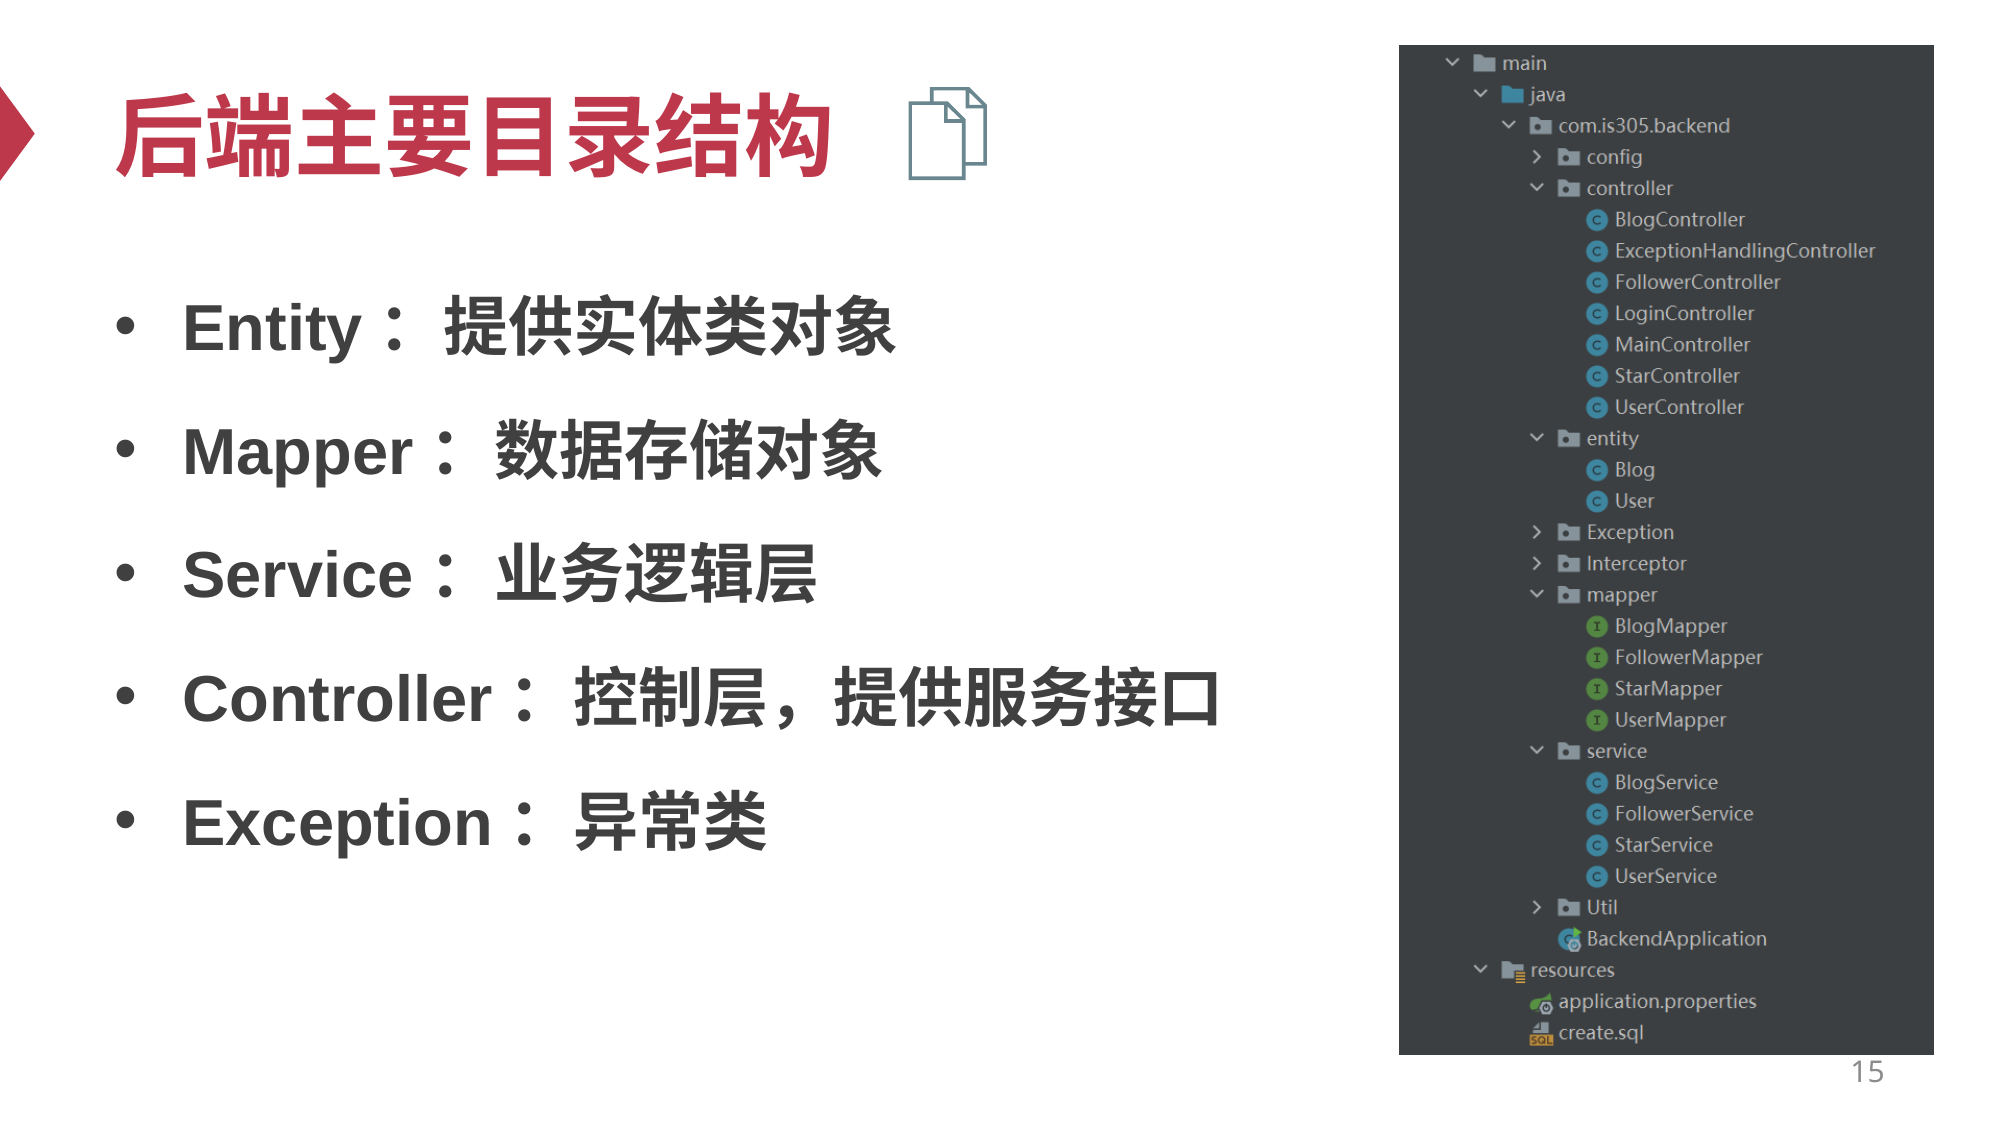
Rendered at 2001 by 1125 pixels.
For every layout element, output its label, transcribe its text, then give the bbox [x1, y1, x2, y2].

text_box [908, 87, 987, 181]
list Entity：提供实体类对象 Mapper：数据存储对象 Service：业务逻辑层 Controller：控制层，提供服务接口 Exception：异常类 [99, 262, 1394, 1005]
title 后端主要目录结构 [99, 45, 1397, 223]
slide_number 15 [1433, 1064, 1900, 1103]
picture [1399, 44, 1935, 1055]
